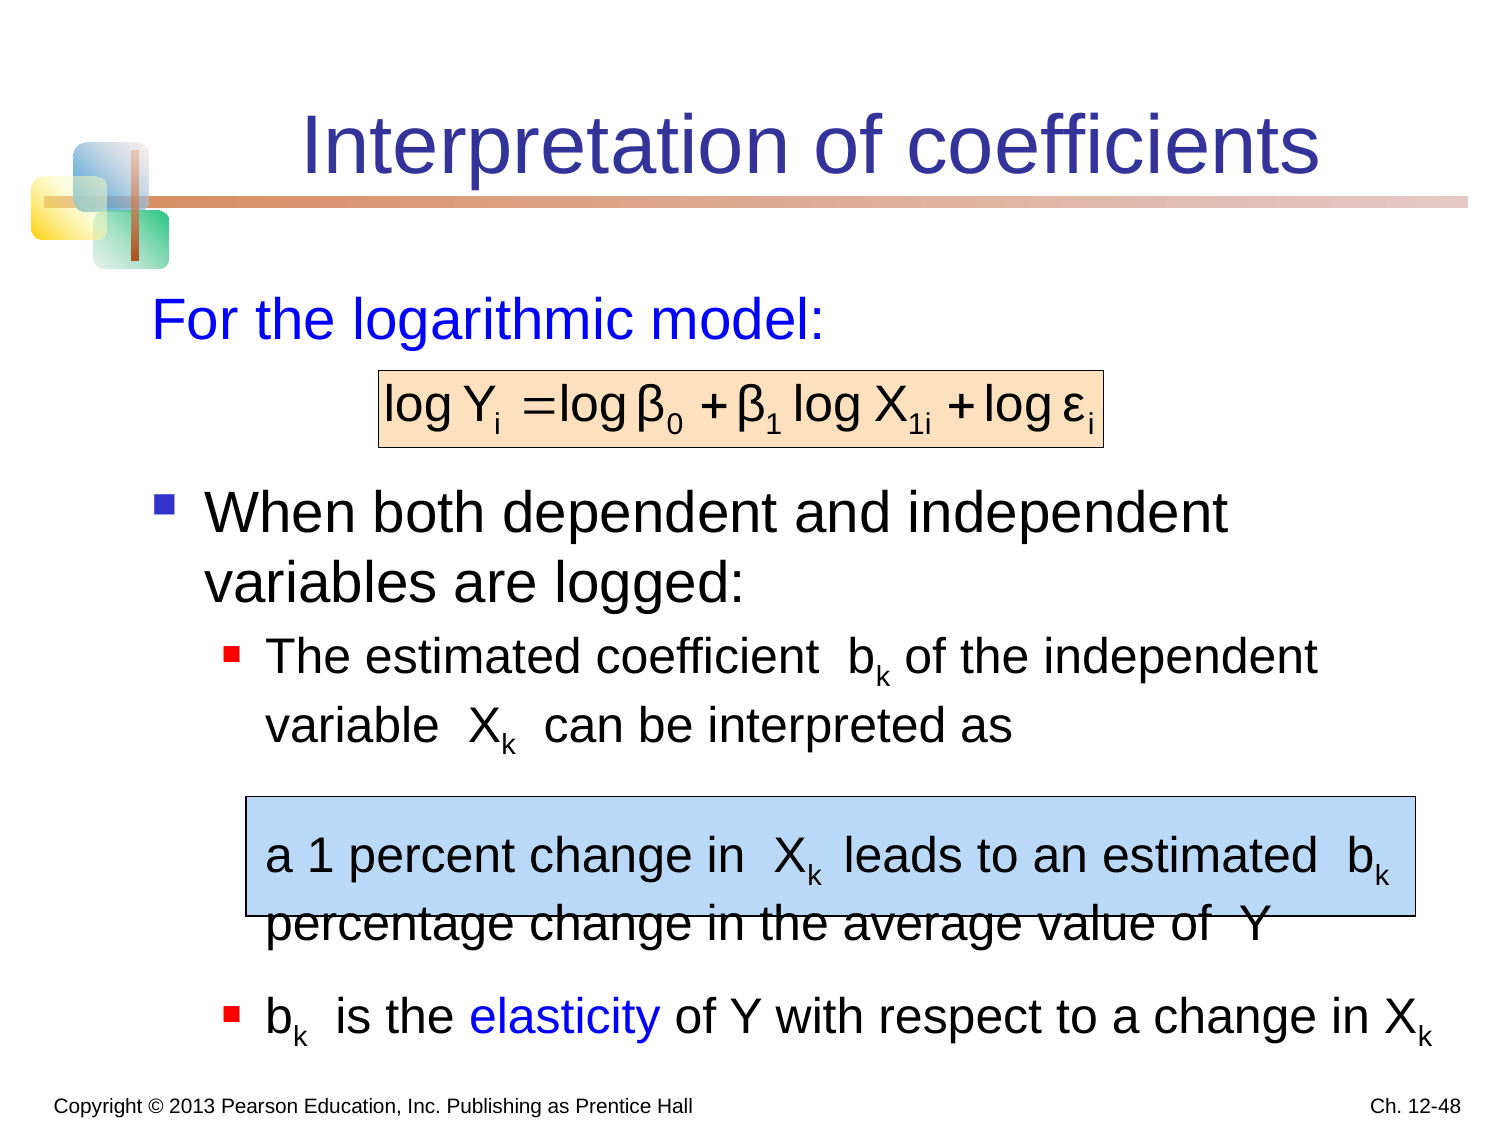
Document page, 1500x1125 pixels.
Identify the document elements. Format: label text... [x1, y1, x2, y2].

title Interpretation of coefficients [230, 34, 1393, 198]
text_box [377, 370, 1104, 448]
list For the logarithmic model: When both dependent and independent variables are logged: The estimated coefficient bk of the independent variable Xk can be interpreted as a 1 percent change in Xk leads to an estimated bk percentage change in the average value of Y bk is the elasticity of Y with respect to a change in Xk [137, 274, 1463, 1103]
slide_number Ch. 12-48 [1124, 1071, 1476, 1125]
footer Copyright © 2013 Pearson Education, Inc. Publishing as Prentice Hall [1, 1071, 746, 1125]
